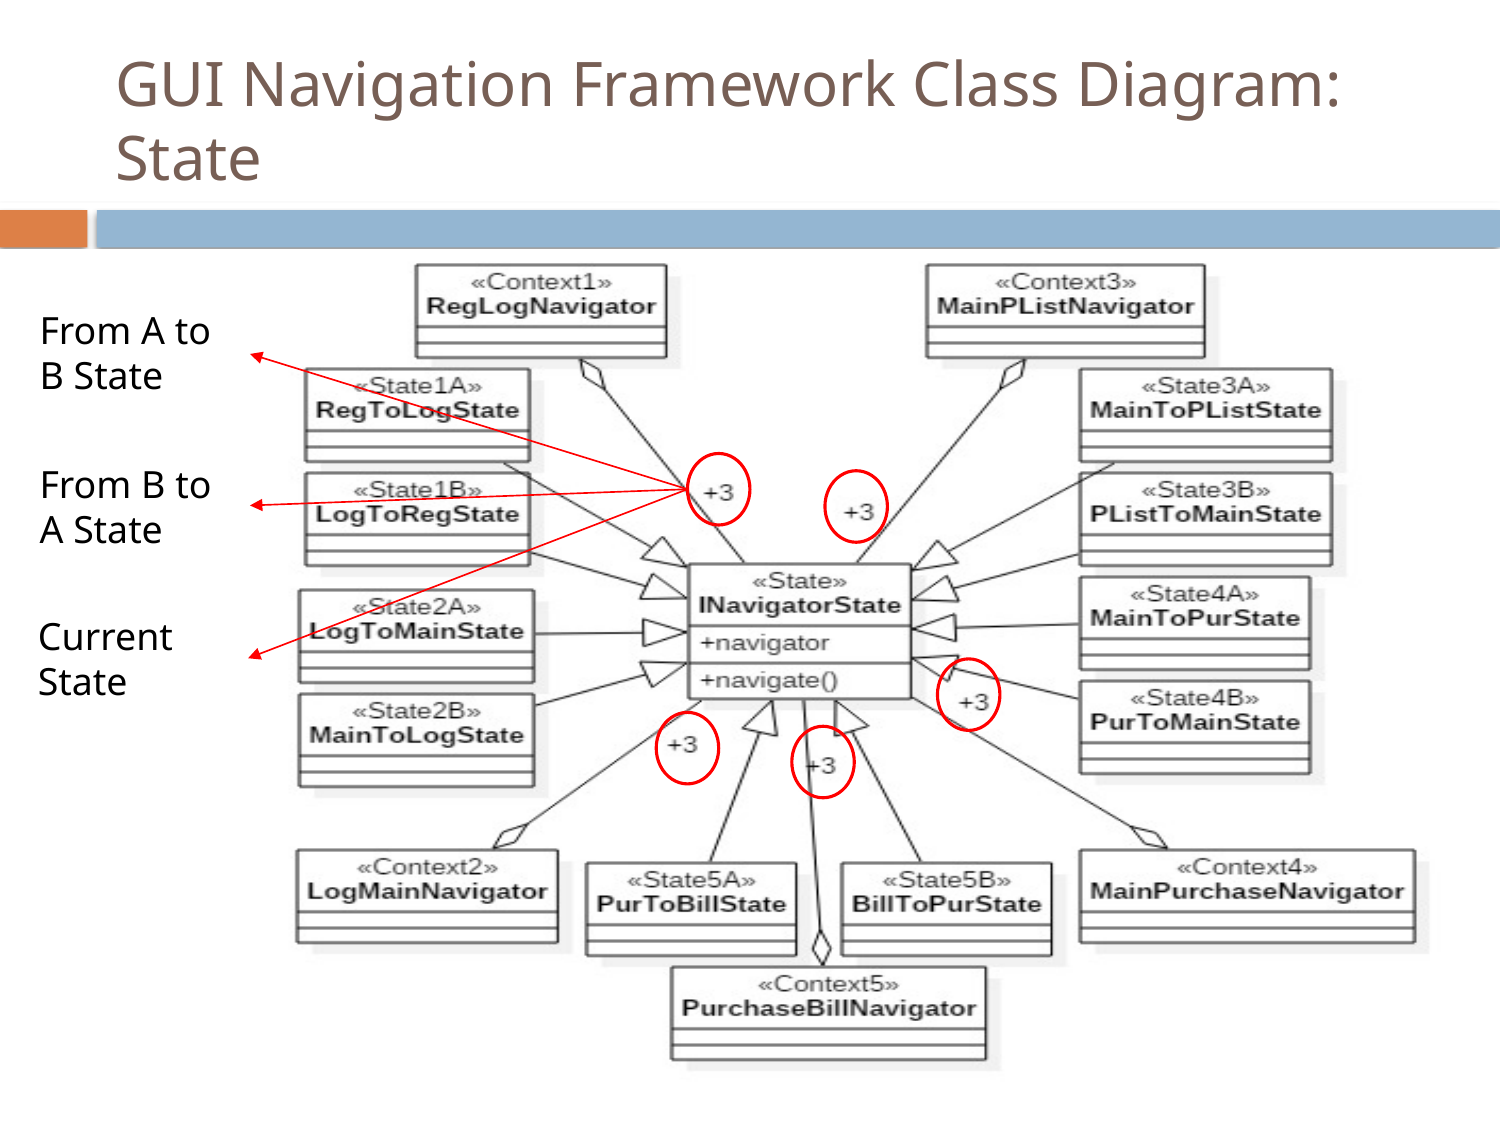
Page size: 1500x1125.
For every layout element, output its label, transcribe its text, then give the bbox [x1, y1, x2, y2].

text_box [22, 299, 251, 713]
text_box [247, 488, 688, 660]
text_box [249, 353, 688, 488]
title GUI Navigation Framework Class Diagram: State [100, 37, 1438, 200]
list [0, 249, 1500, 1125]
